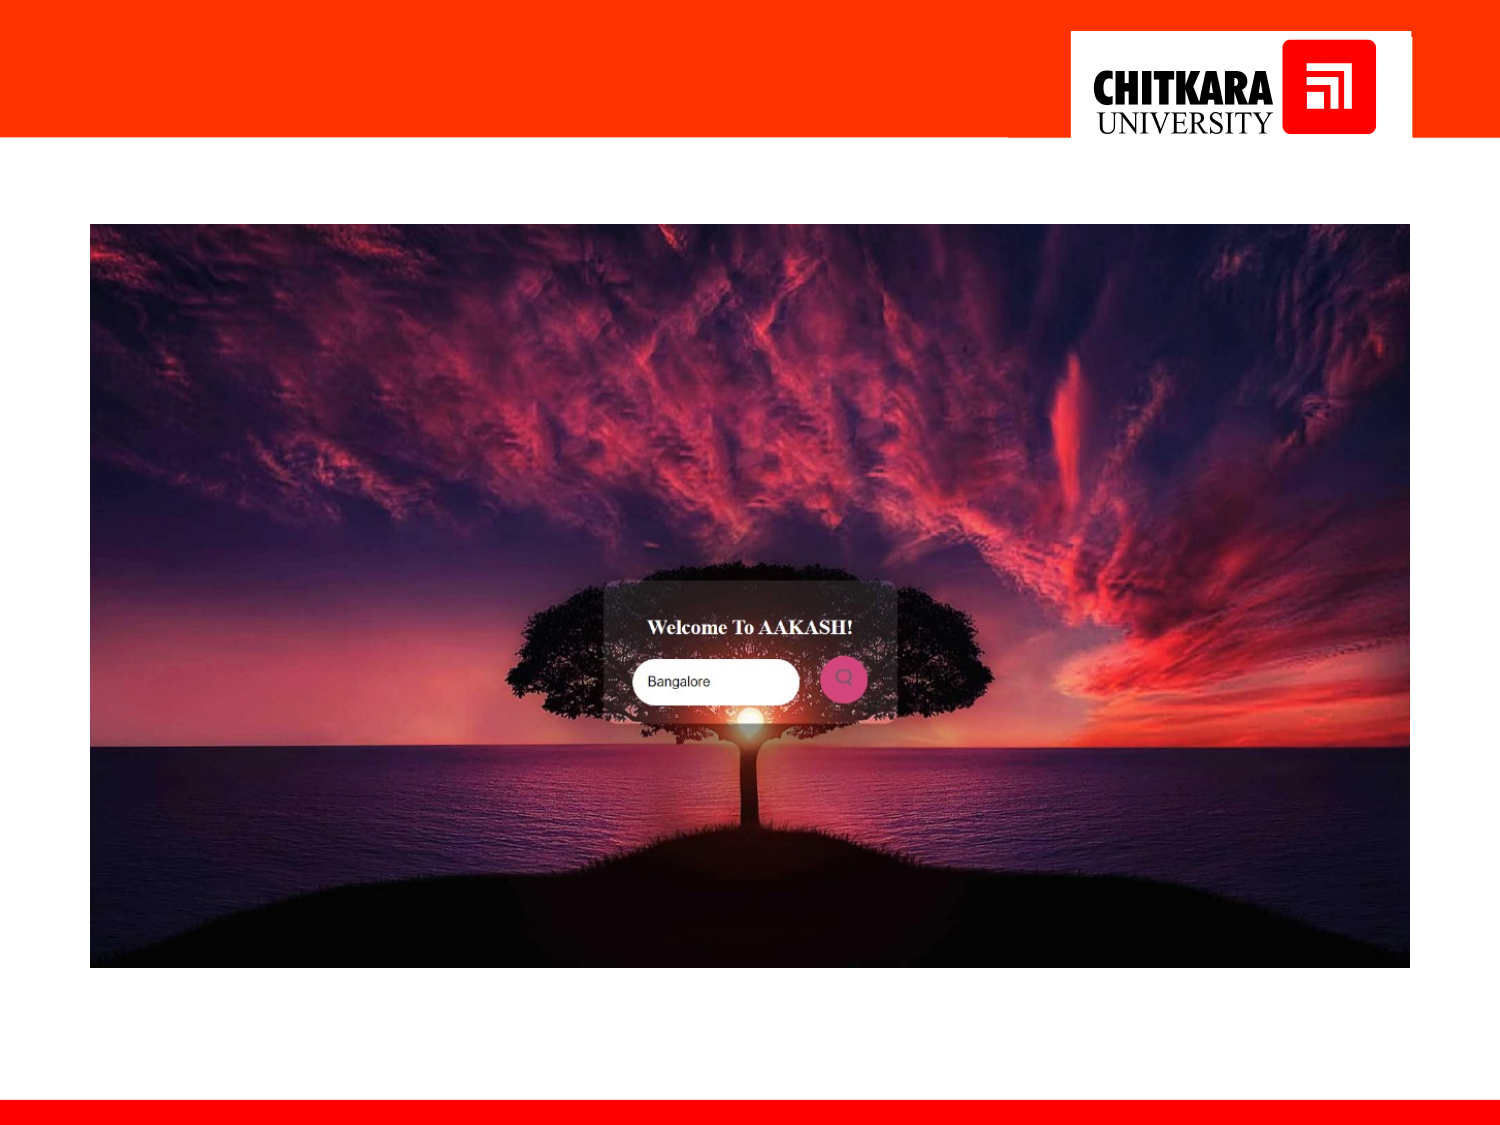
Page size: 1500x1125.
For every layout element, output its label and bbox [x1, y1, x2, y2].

list [89, 224, 1411, 968]
picture [1074, 37, 1391, 138]
